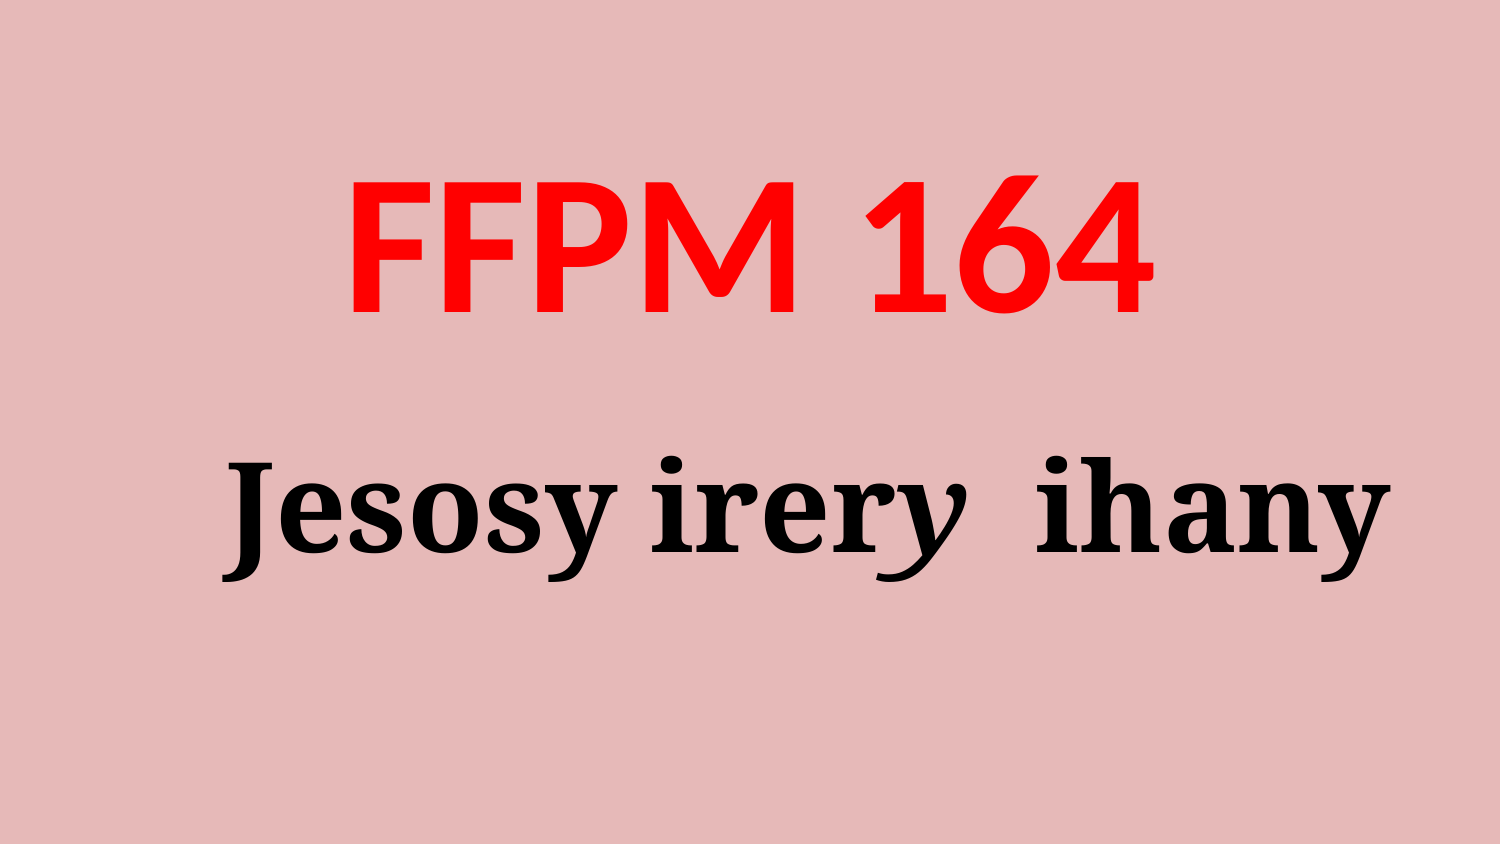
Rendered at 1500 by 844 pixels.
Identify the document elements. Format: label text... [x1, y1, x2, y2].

title FFPM 164 Jesosy irery ihany [0, 262, 1500, 443]
